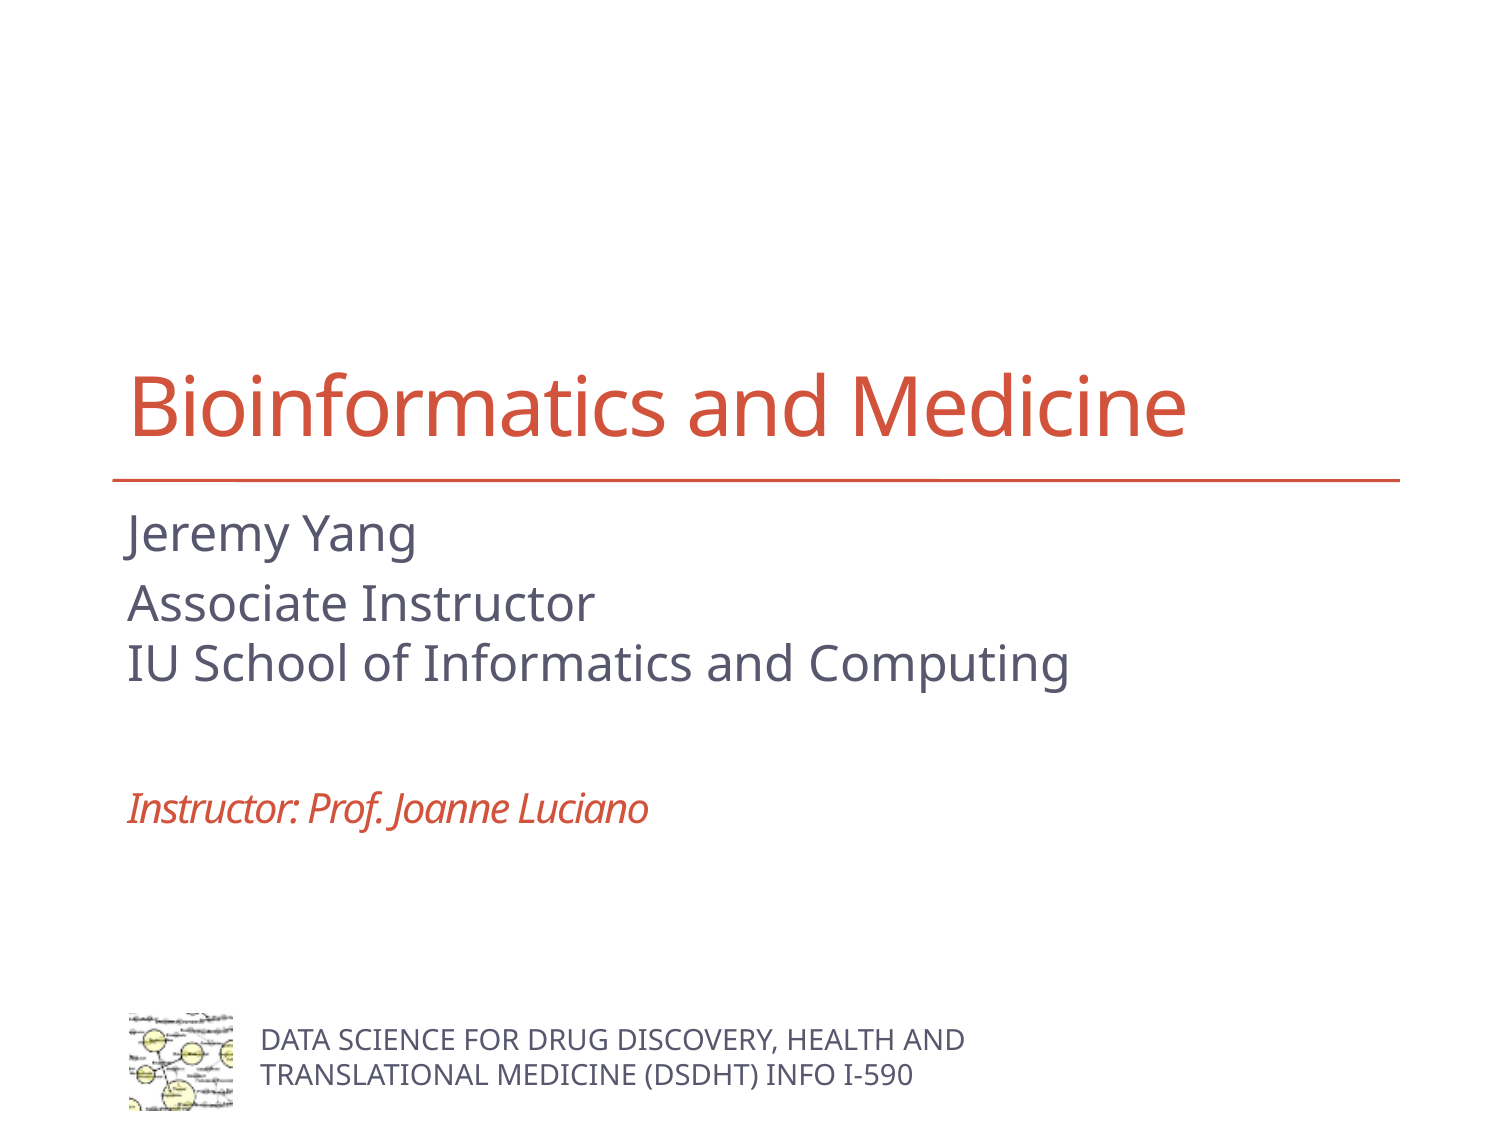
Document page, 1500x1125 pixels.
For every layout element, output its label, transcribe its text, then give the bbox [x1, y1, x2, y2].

text_box DATA SCIENCE FOR DRUG DISCOVERY, HEALTH AND TRANSLATIONAL MEDICINE (DSDHT) INFO I-590 [245, 1013, 1047, 1111]
subtitle Jeremy Yang Associate Instructor IU School of Informatics and Computing [112, 494, 1425, 758]
text_box Instructor: Prof. Joanne Luciano [112, 758, 1425, 855]
title Bioinformatics and Medicine [112, 224, 1400, 461]
picture [129, 1013, 233, 1111]
